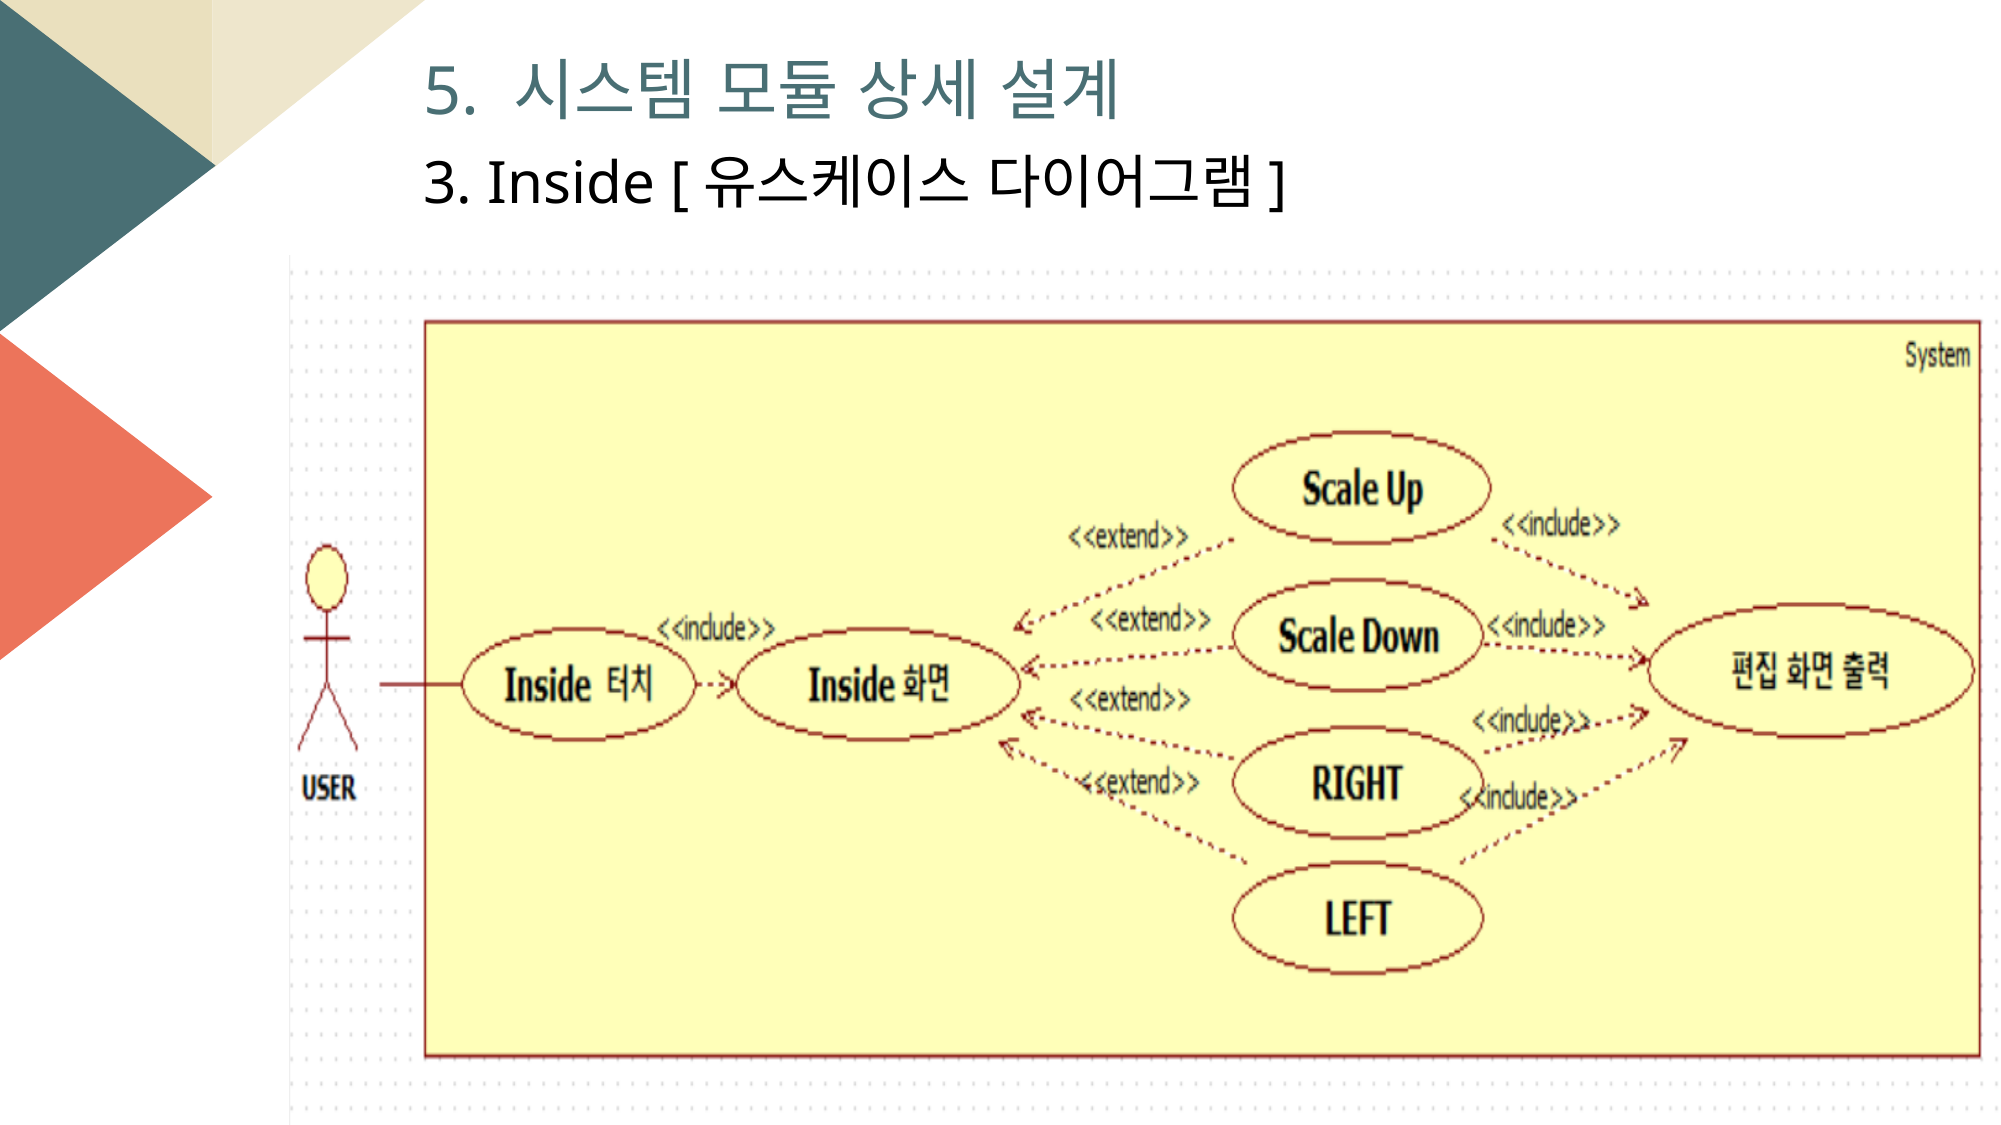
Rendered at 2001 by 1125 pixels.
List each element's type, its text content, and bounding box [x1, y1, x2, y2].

text_box 5. 시스템 모듈 상세 설계 [408, 49, 1318, 137]
text_box 3. Inside [유스케이스 다이어그램] [408, 137, 1463, 223]
picture [289, 255, 2000, 1125]
